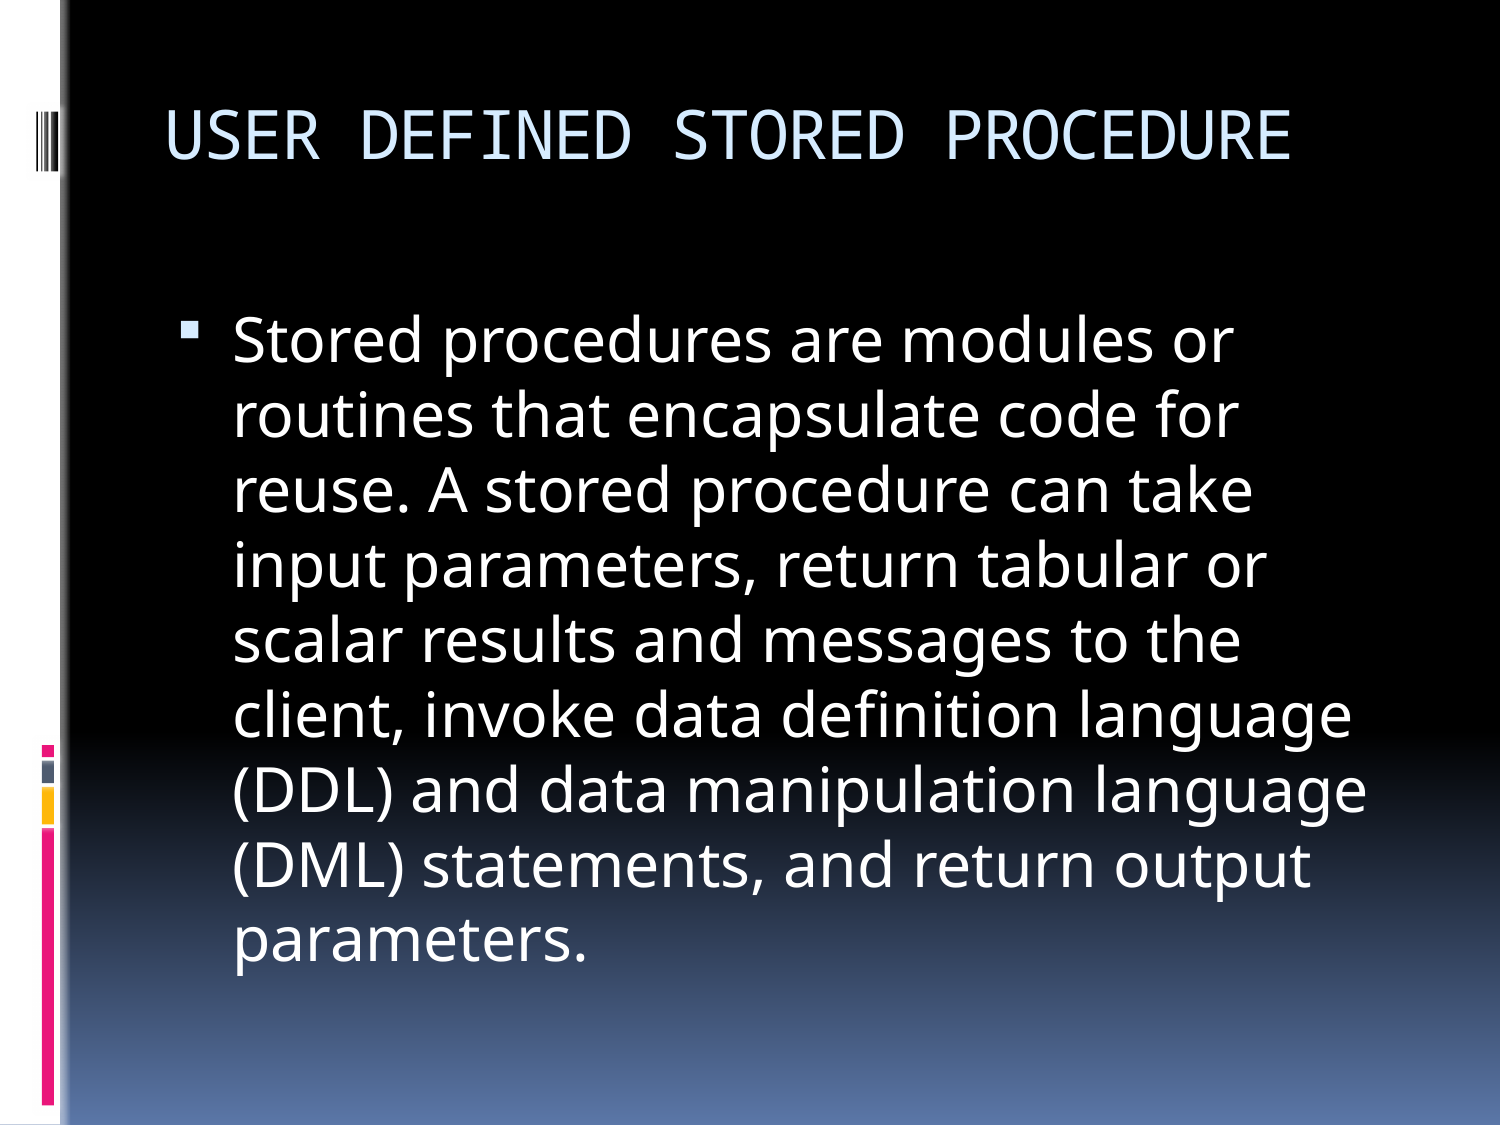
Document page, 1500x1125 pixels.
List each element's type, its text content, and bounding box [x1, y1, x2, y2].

title USER DEFINED STORED PROCEDURE [150, 83, 1425, 234]
list Stored procedures are modules or routines that encapsulate code for reuse. A stored procedure can take input parameters, return tabular or scalar results and messages to the client, invoke data definition language (DDL) and data manipulation language (DML) statements, and return output parameters. [150, 292, 1425, 1043]
